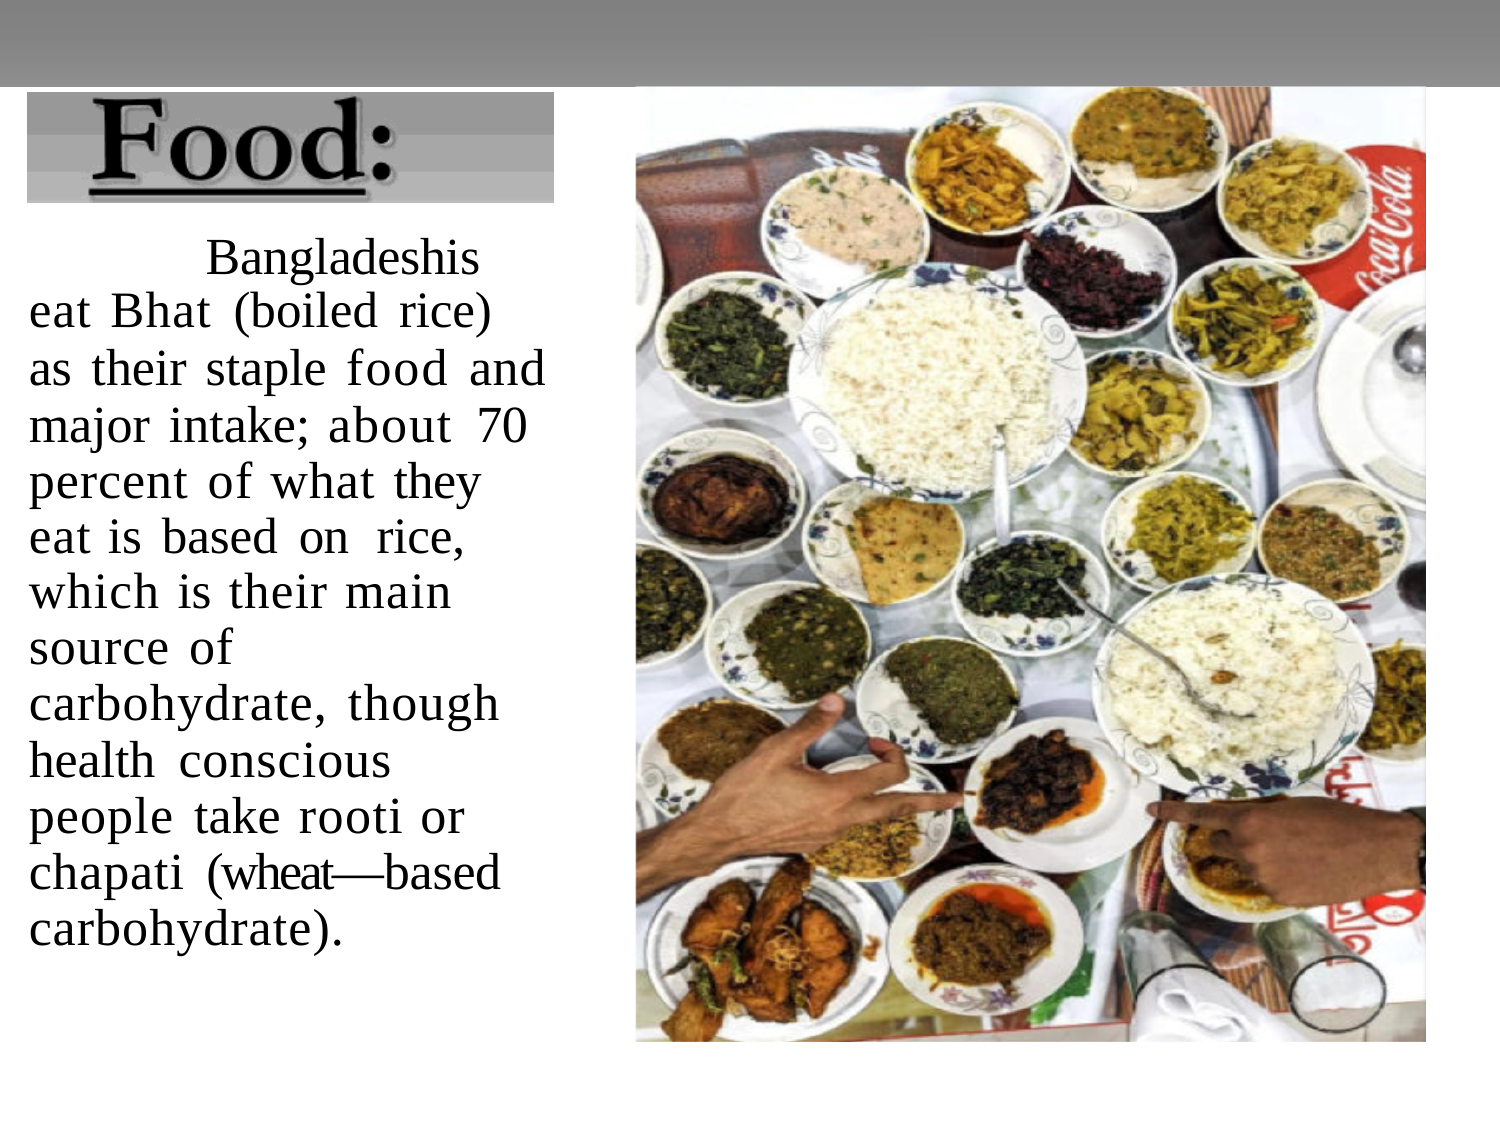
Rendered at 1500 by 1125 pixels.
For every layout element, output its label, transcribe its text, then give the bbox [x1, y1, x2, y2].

title Bangladeshis [203, 219, 493, 277]
text_box eat Bhat (boiled rice) as their staple food and major intake; about 70 percent of what they eat is based on rice, which is their main source of carbohydrate, though health conscious people take rooti or chapati (wheat—based carbohydrate). [26, 277, 547, 957]
picture [0, 0, 1500, 1041]
